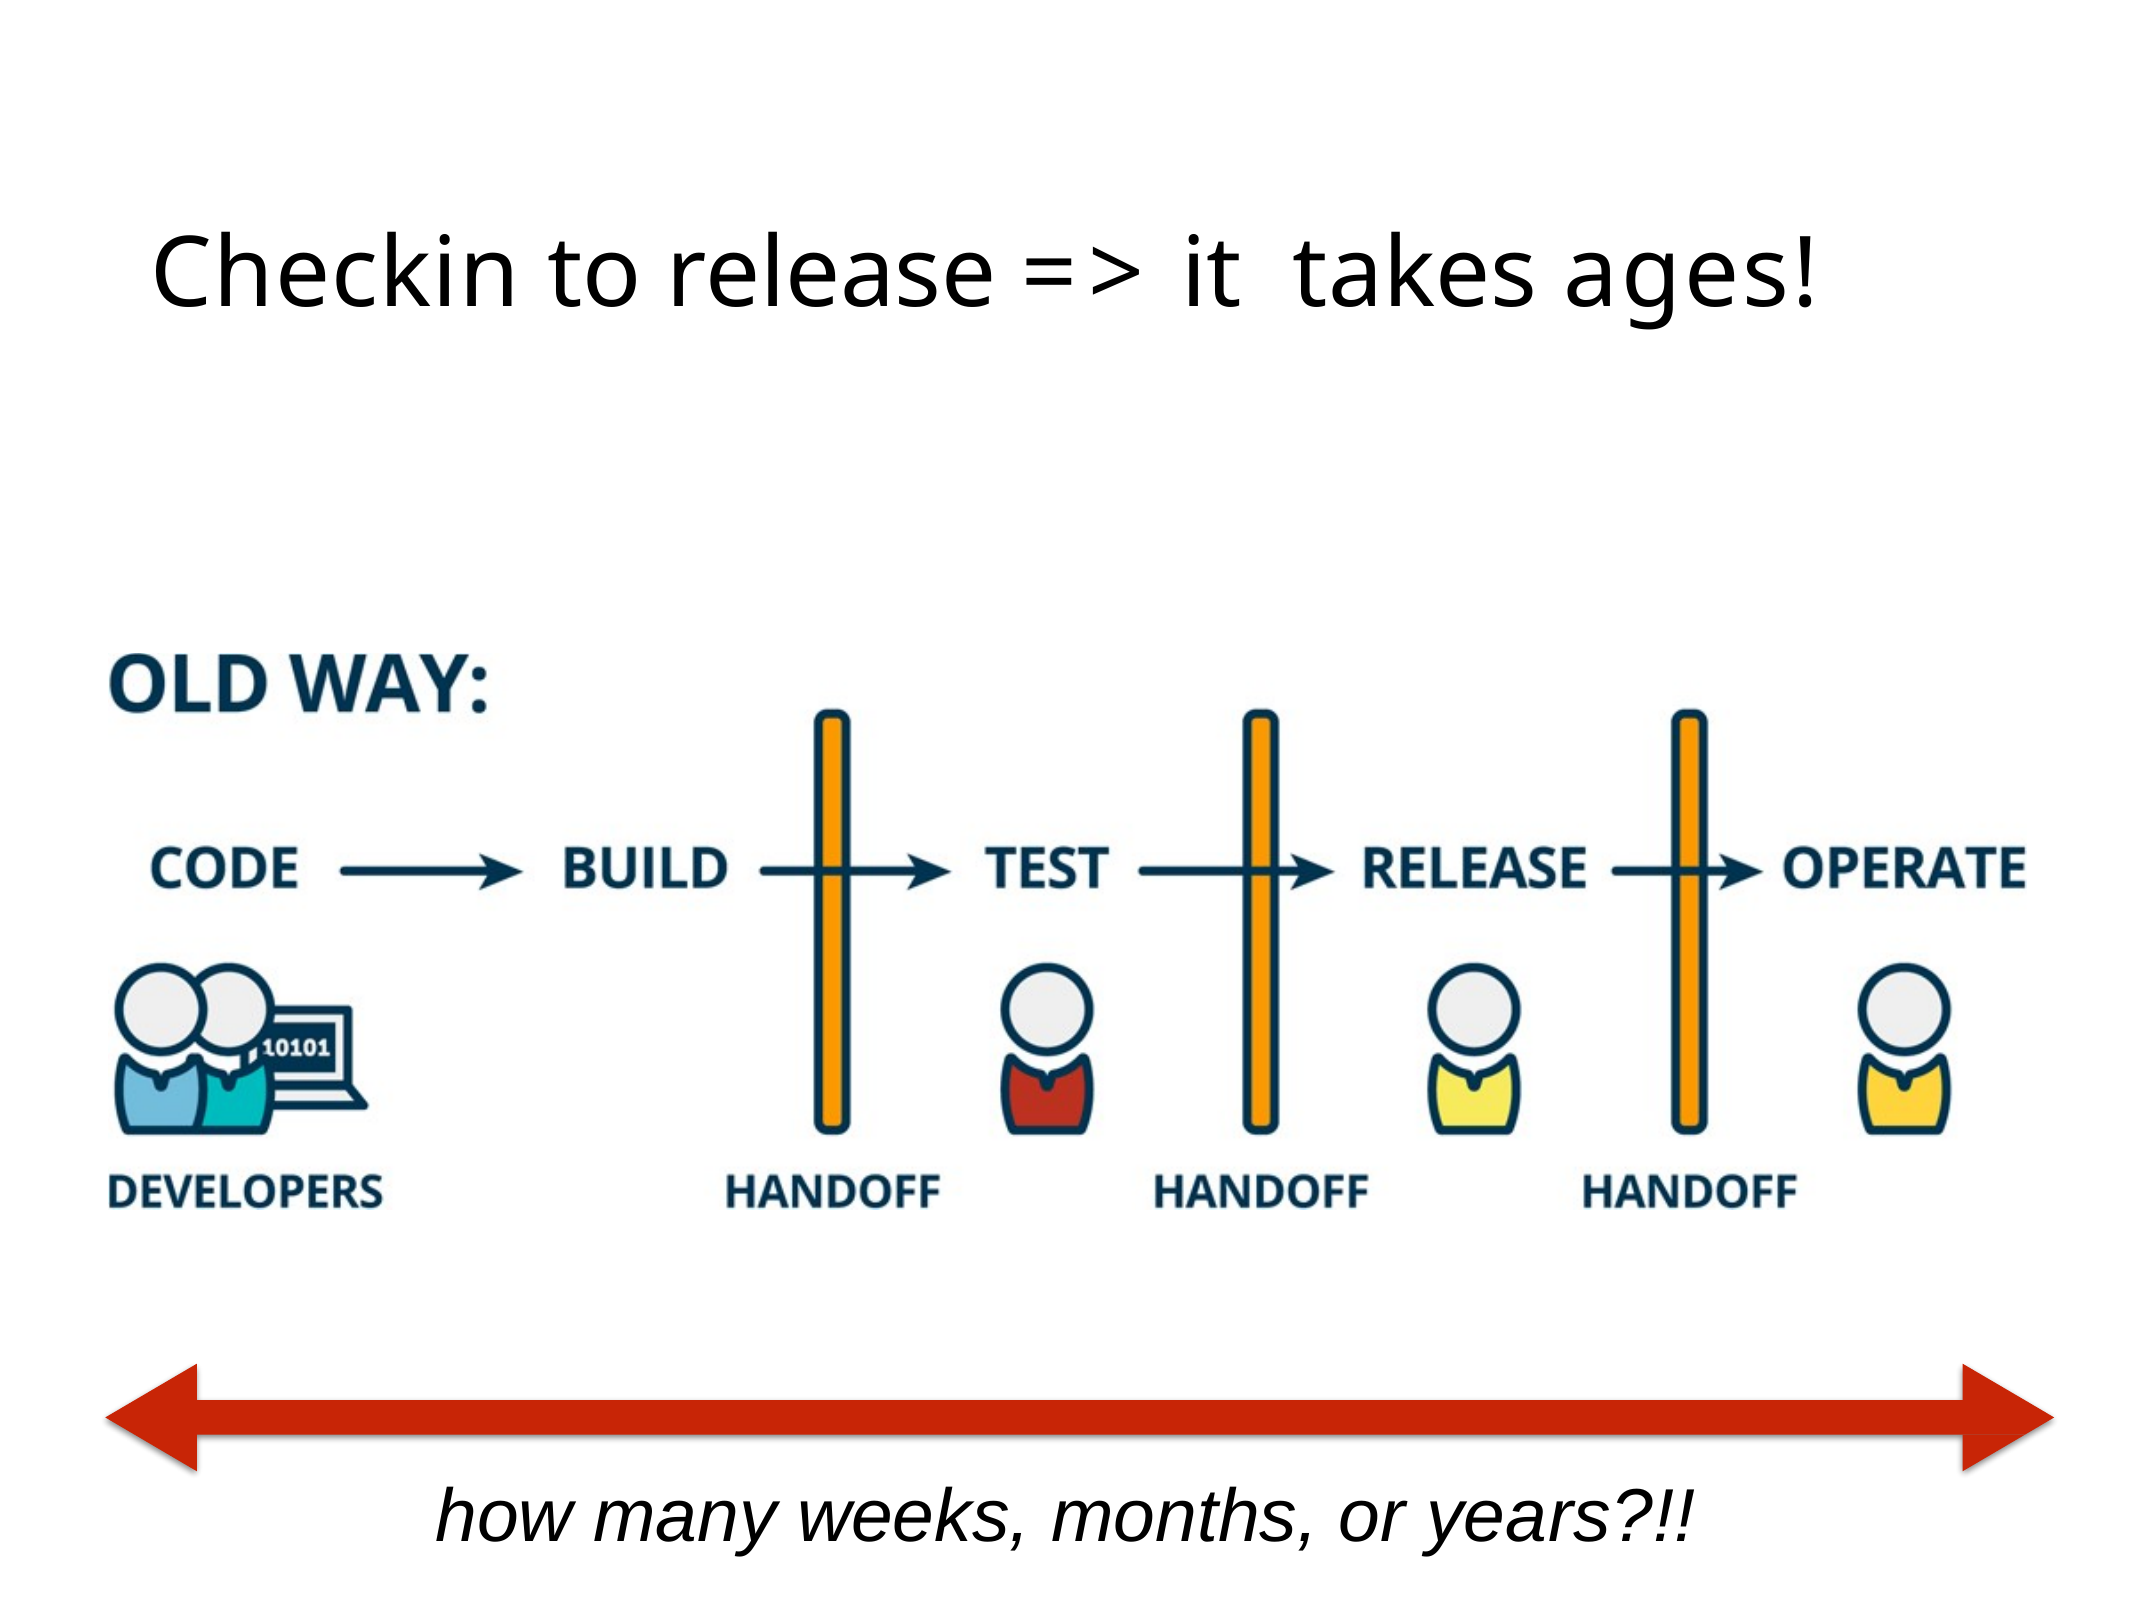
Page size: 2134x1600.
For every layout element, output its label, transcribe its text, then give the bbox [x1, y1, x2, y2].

title Checkin to release => it takes ages! [146, 103, 1987, 377]
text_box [99, 1361, 2061, 1482]
text_box how many weeks, months, or years?!! [433, 1482, 1701, 1557]
picture [108, 653, 2027, 1210]
